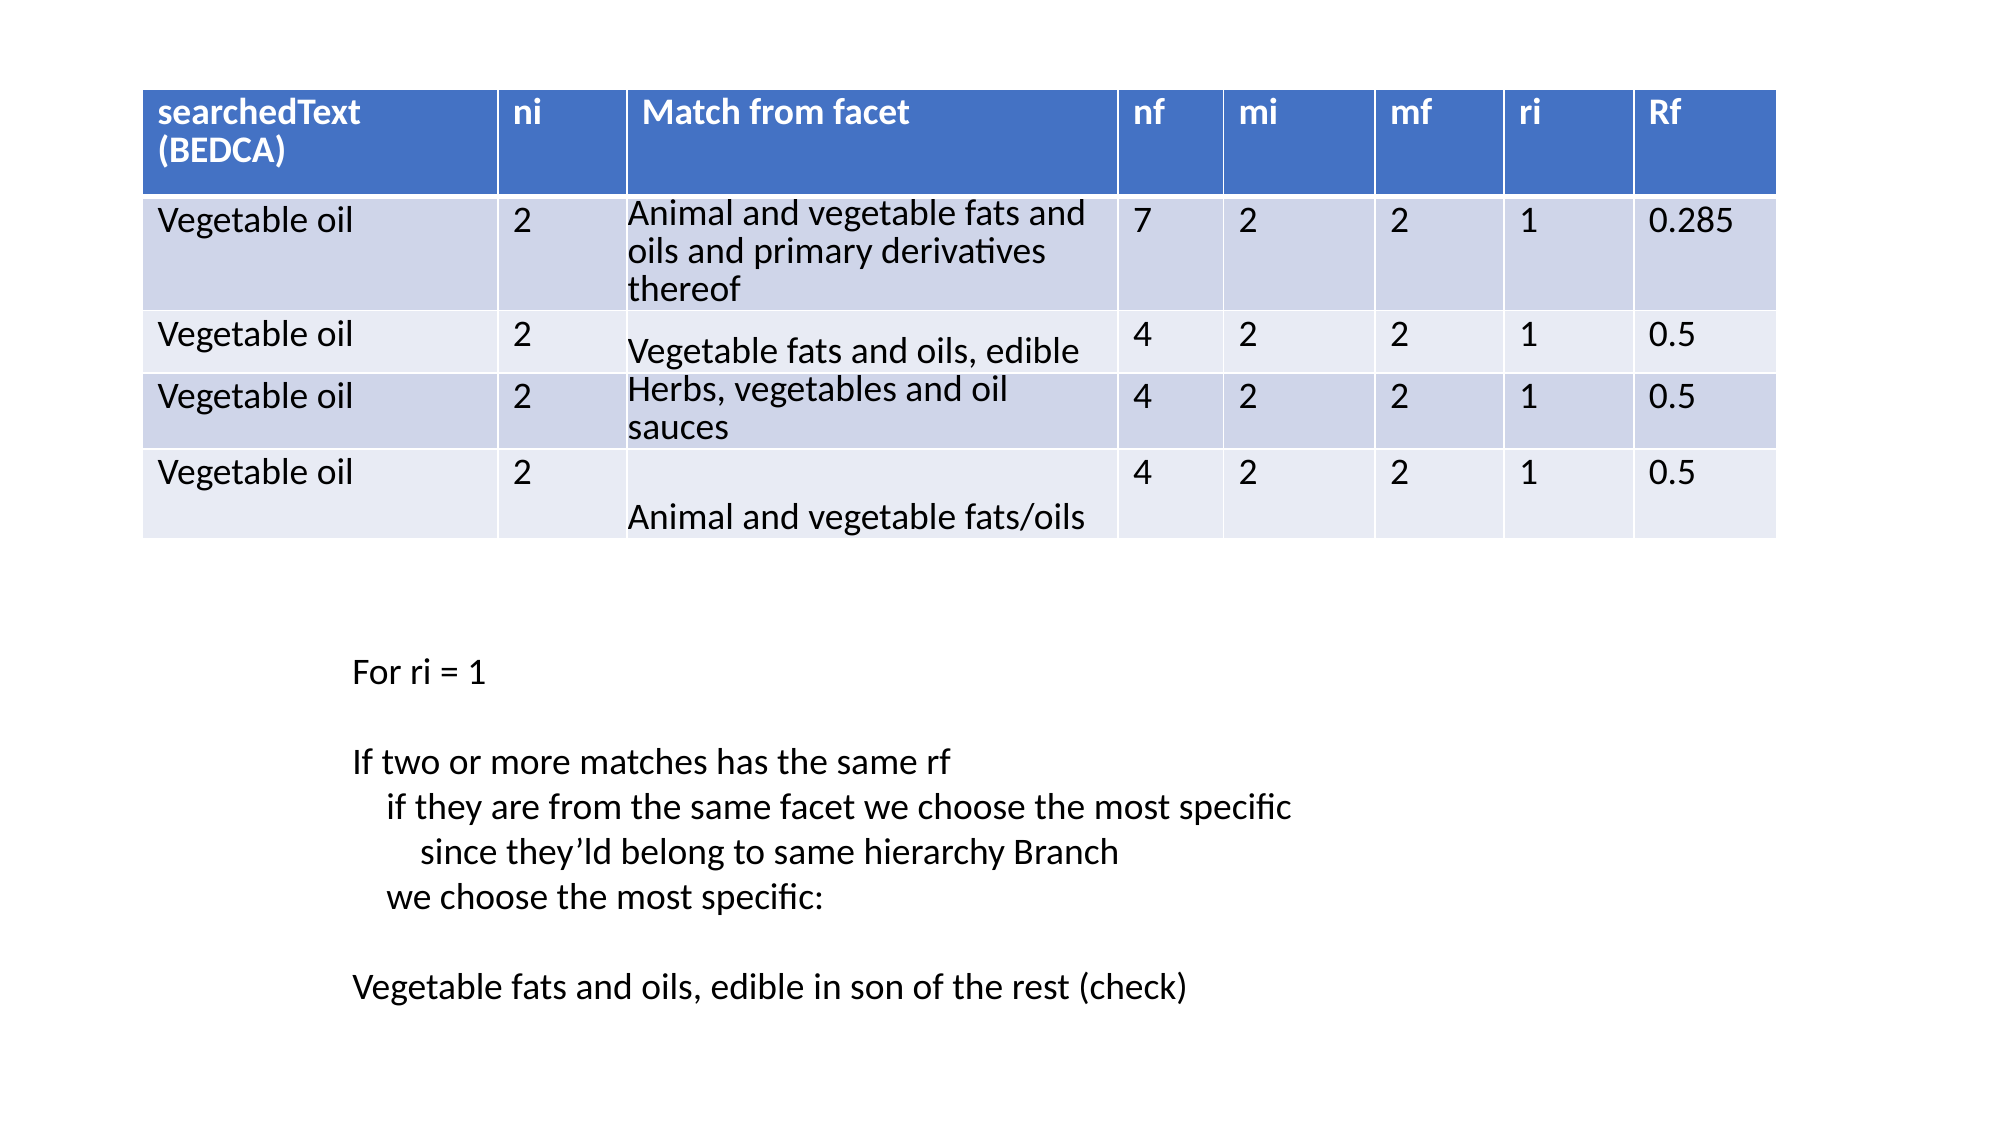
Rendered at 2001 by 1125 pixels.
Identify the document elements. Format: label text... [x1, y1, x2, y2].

table_header searchedText (BEDCA) [143, 90, 497, 194]
table_header nf [1119, 90, 1223, 194]
table_cell 1 [1505, 199, 1633, 310]
table_header ri [1505, 90, 1633, 194]
table_cell 2 [1376, 450, 1503, 538]
table_cell 7 [1119, 199, 1223, 310]
table_cell Animal and vegetable fats/oils [628, 450, 1117, 538]
table_cell 0.5 [1635, 450, 1776, 538]
table_cell 2 [1224, 450, 1374, 538]
table_cell 2 [1376, 199, 1503, 310]
text_box For ri = 1 If two or more matches has the same rf if they are from the same facet we choose the most specific since they’ld belong to same hierarchy Branch we choose the most specific: Vegetable fats and oils, edible in son of the rest (check) [337, 639, 1663, 1015]
table_cell Vegetable oil [143, 450, 497, 538]
table_cell 1 [1505, 311, 1633, 372]
table_cell 0.5 [1635, 311, 1776, 372]
table_cell 4 [1119, 450, 1223, 538]
table_cell 4 [1119, 374, 1223, 448]
table_cell Herbs, vegetables and oil sauces [628, 374, 1117, 448]
table_cell 2 [499, 199, 626, 310]
table_cell Vegetable oil [143, 311, 497, 372]
table_cell 2 [1224, 374, 1374, 448]
table_cell 1 [1505, 450, 1633, 538]
table_cell 1 [1505, 374, 1633, 448]
table_cell Vegetable oil [143, 374, 497, 448]
table_cell 0.285 [1635, 199, 1776, 310]
table_cell 4 [1119, 311, 1223, 372]
table_cell 2 [499, 374, 626, 448]
table_cell 2 [1224, 311, 1374, 372]
table_cell Animal and vegetable fats and oils and primary derivatives thereof [628, 199, 1117, 310]
table_cell 2 [499, 311, 626, 372]
table_header mi [1224, 90, 1374, 194]
table_cell 0.5 [1635, 374, 1776, 448]
table_cell Vegetable oil [143, 199, 497, 310]
table_cell 2 [1376, 374, 1503, 448]
table_cell 2 [499, 450, 626, 538]
table_header mf [1376, 90, 1503, 194]
table_cell 2 [1376, 311, 1503, 372]
table_header Rf [1635, 90, 1776, 194]
table_header Match from facet [628, 90, 1117, 194]
table_cell 2 [1224, 199, 1374, 310]
table_cell Vegetable fats and oils, edible [628, 311, 1117, 372]
table_header ni [499, 90, 626, 194]
